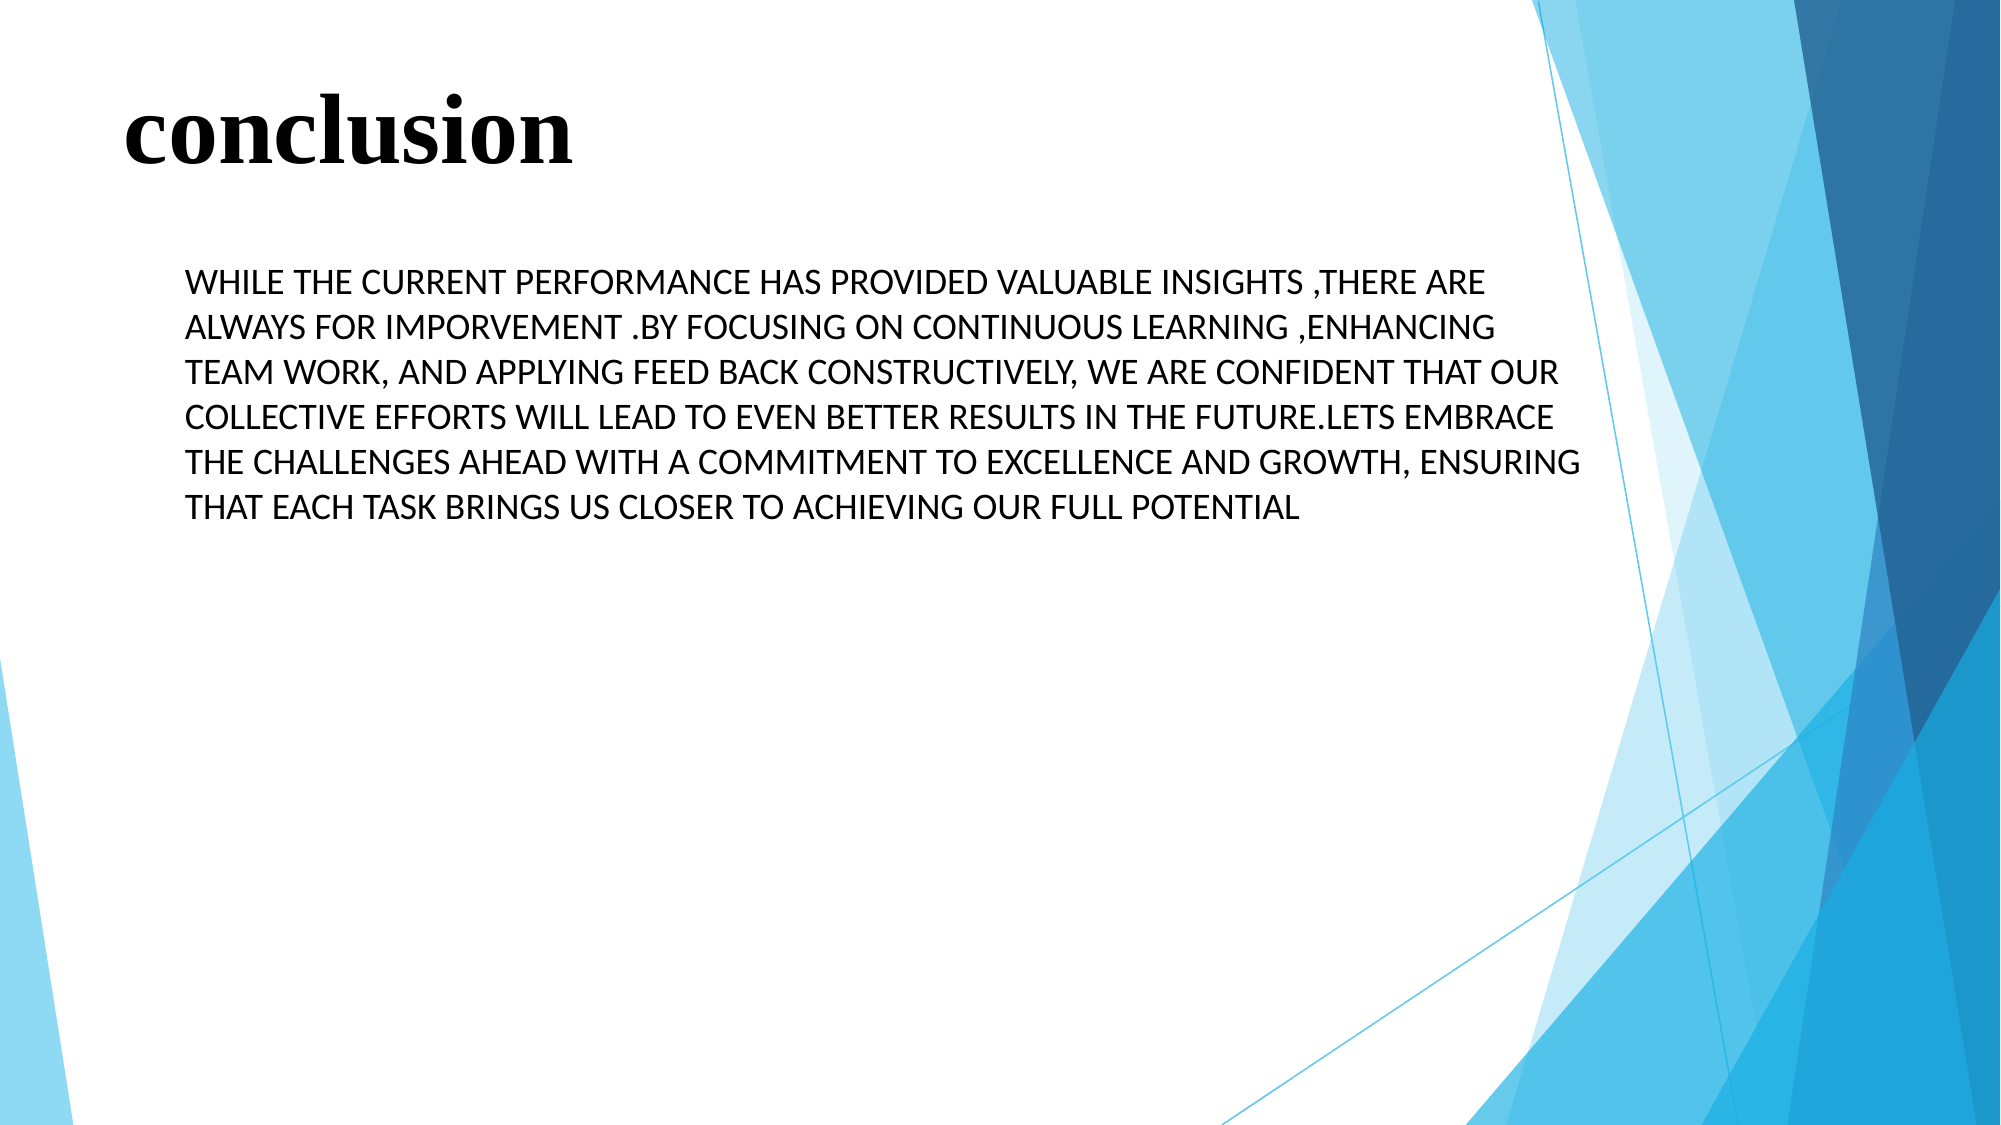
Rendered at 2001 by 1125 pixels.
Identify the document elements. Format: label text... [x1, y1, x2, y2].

text_box WHILE THE CURRENT PERFORMANCE HAS PROVIDED VALUABLE INSIGHTS ,THERE ARE ALWAYS FOR IMPORVEMENT .BY FOCUSING ON CONTINUOUS LEARNING ,ENHANCING TEAM WORK, AND APPLYING FEED BACK CONSTRUCTIVELY, WE ARE CONFIDENT THAT OUR COLLECTIVE EFFORTS WILL LEAD TO EVEN BETTER RESULTS IN THE FUTURE.LETS EMBRACE THE CHALLENGES AHEAD WITH A COMMITMENT TO EXCELLENCE AND GROWTH, ENSURING THAT EACH TASK BRINGS US CLOSER TO ACHIEVING OUR FULL POTENTIAL [170, 249, 1606, 535]
title conclusion [123, 63, 1877, 188]
